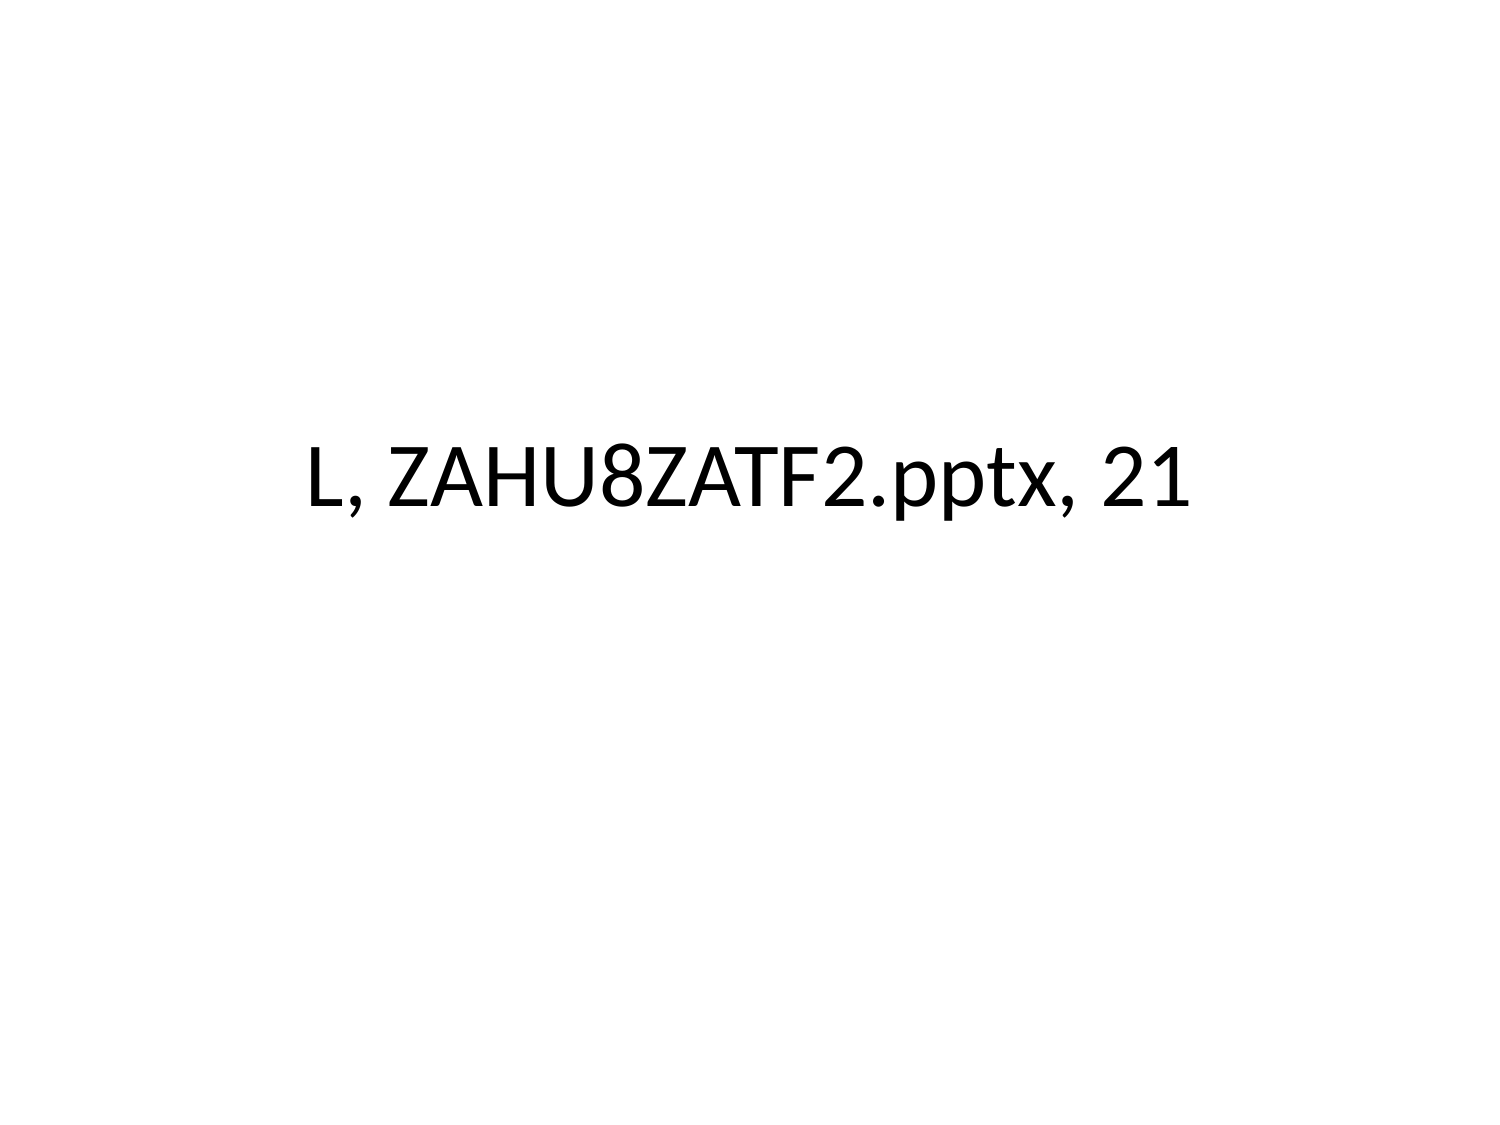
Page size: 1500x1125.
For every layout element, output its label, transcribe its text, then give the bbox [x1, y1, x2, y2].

title L, ZAHU8ZATF2.pptx, 21 [112, 349, 1388, 591]
